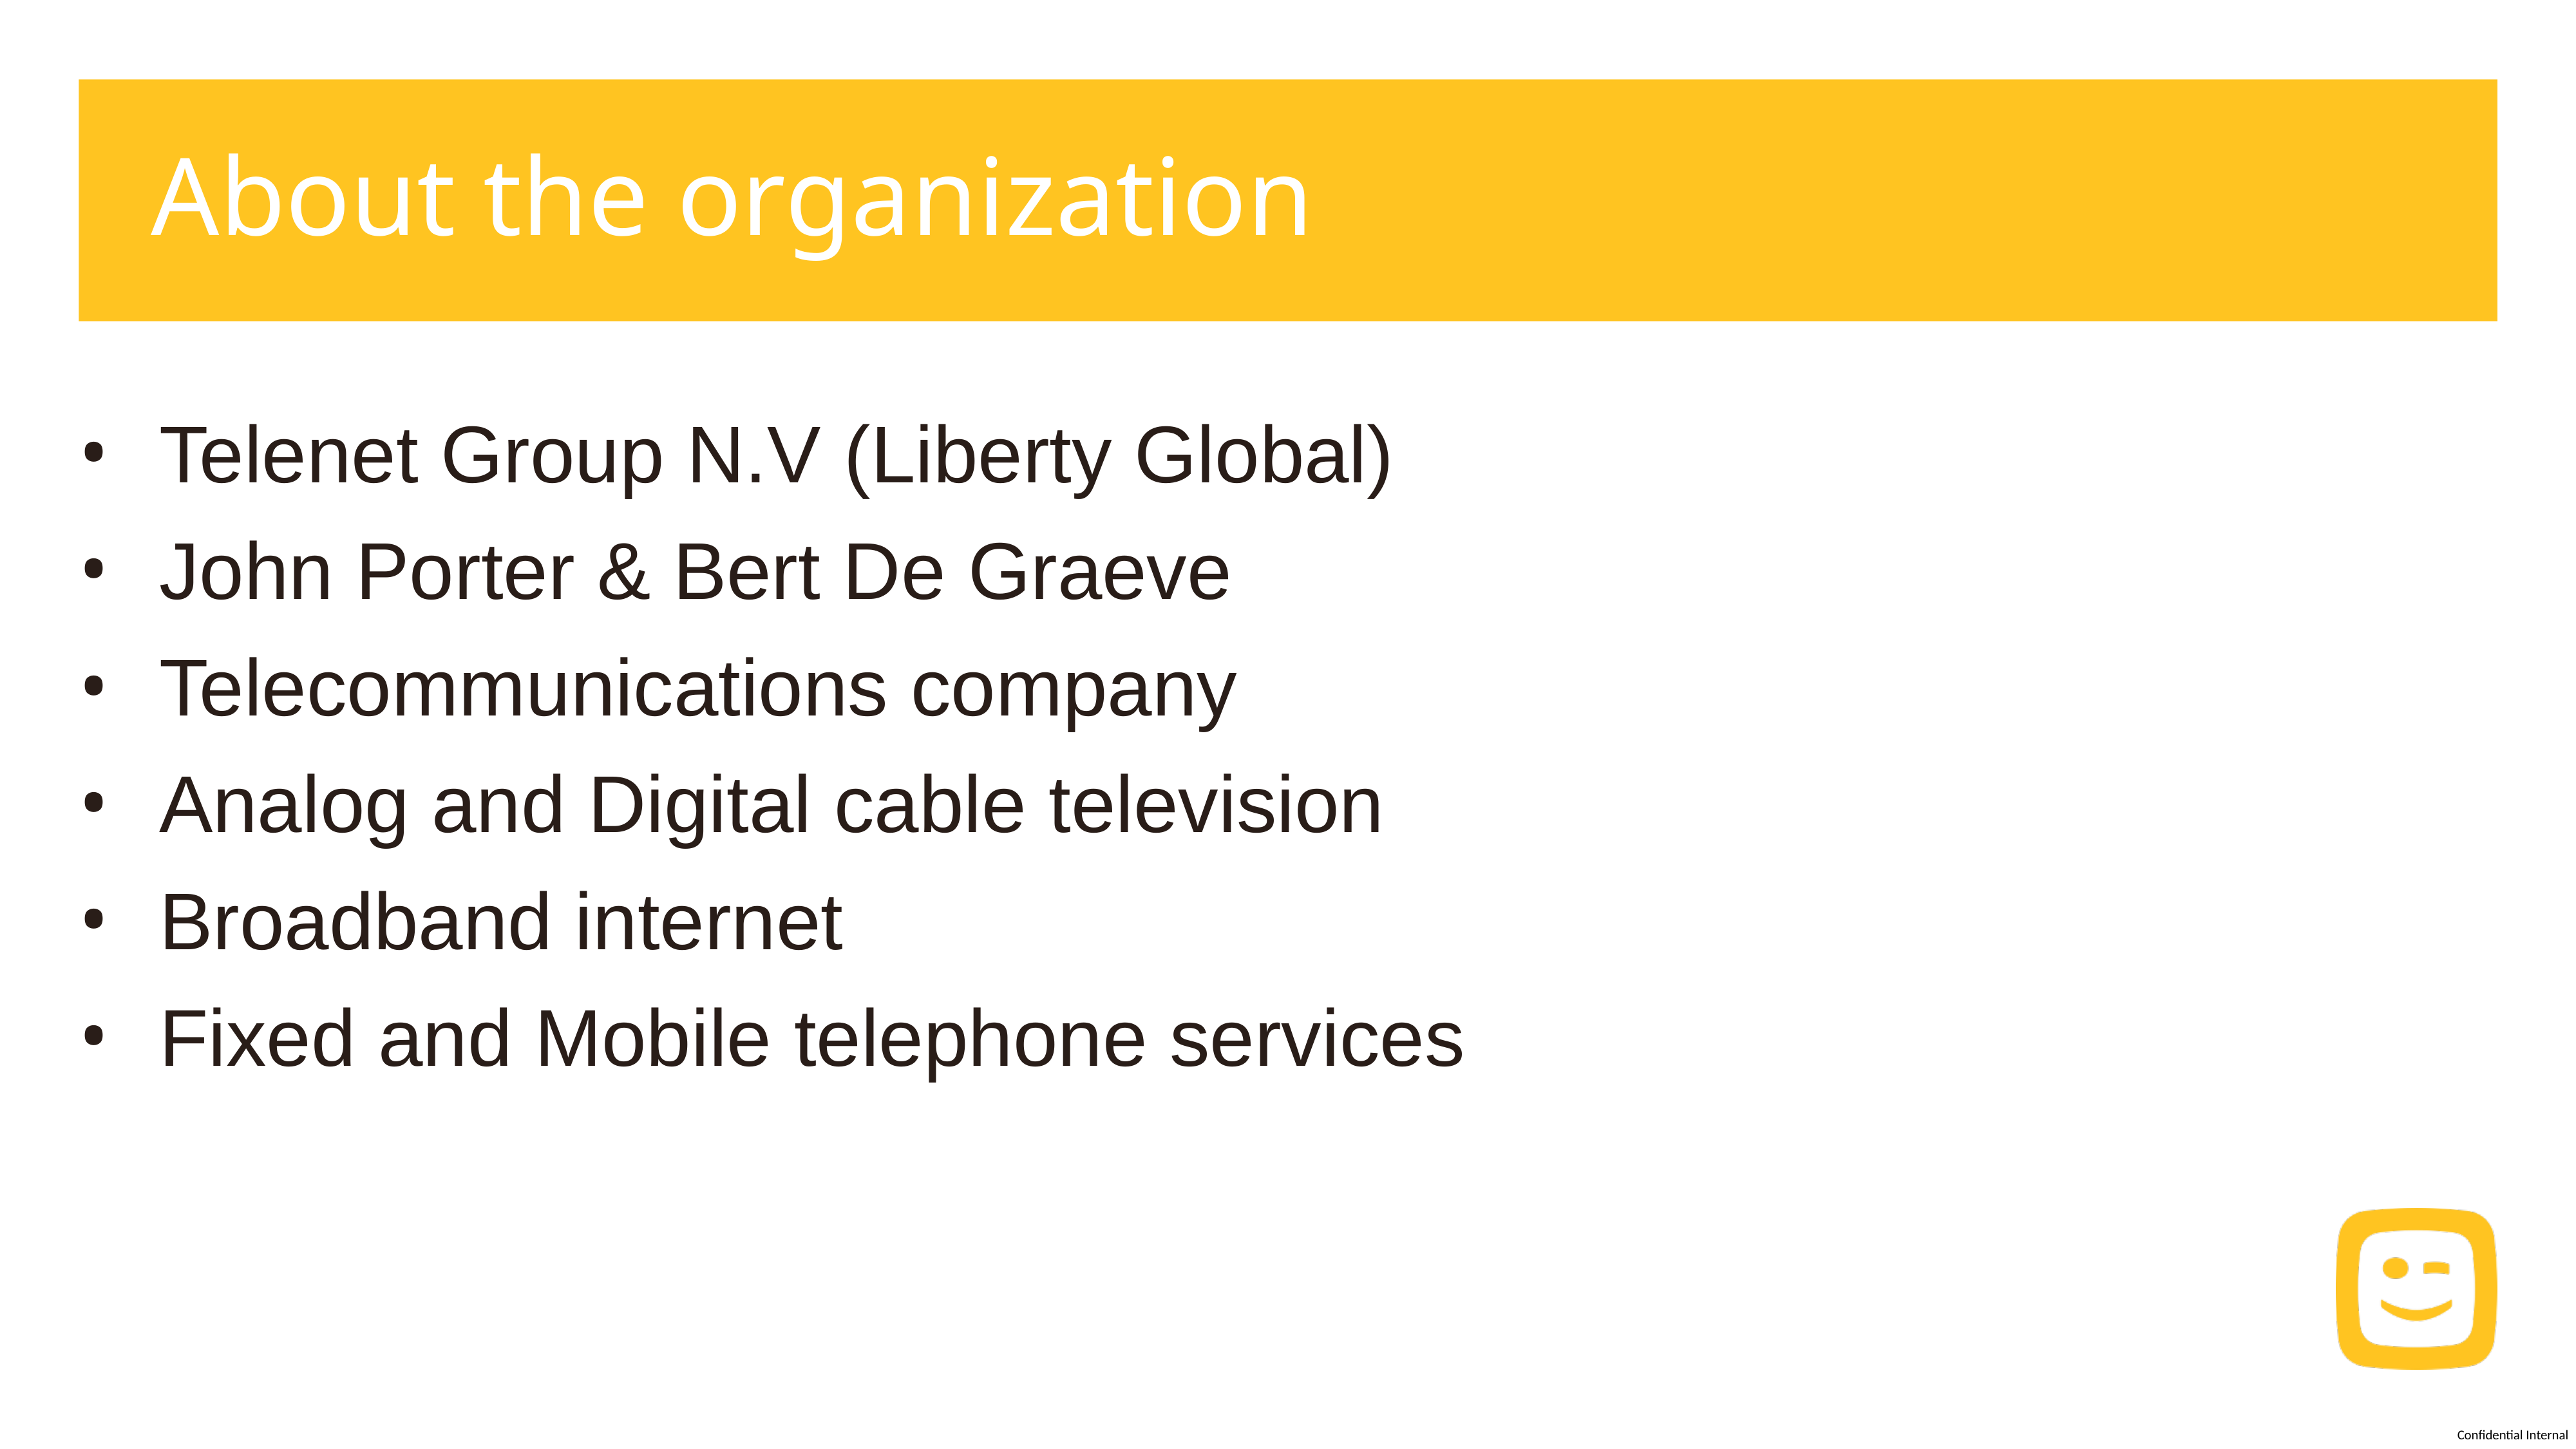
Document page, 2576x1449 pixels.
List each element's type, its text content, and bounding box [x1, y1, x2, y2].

list Telenet Group N.V (Liberty Global) John Porter & Bert De Graeve Telecommunications company Analog and Digital cable television Broadband internet Fixed and Mobile telephone services [79, 402, 2497, 1127]
picture [2336, 1208, 2497, 1370]
title About the organization [79, 79, 2497, 321]
